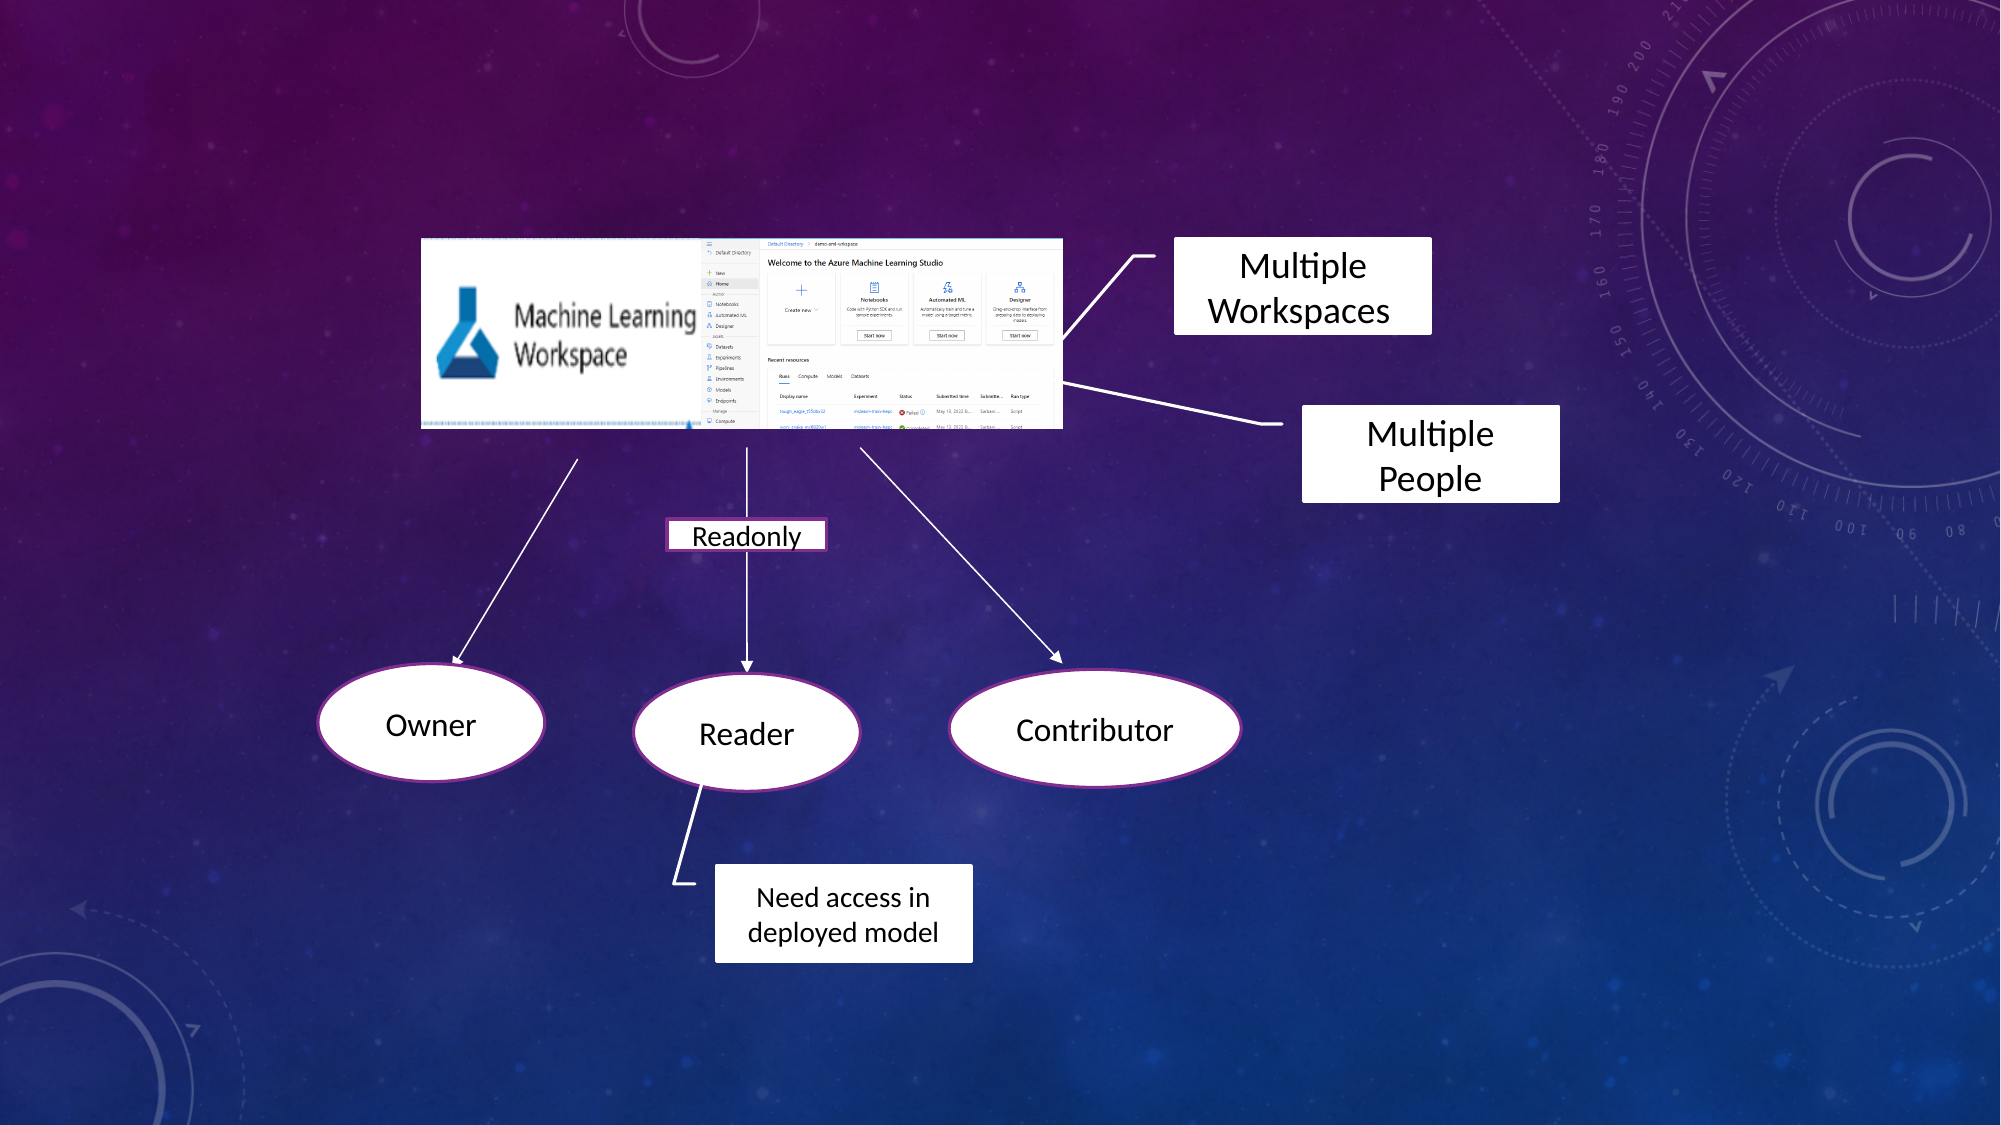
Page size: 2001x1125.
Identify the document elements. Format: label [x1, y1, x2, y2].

picture [0, 0, 2001, 1125]
text_box [317, 237, 1559, 962]
